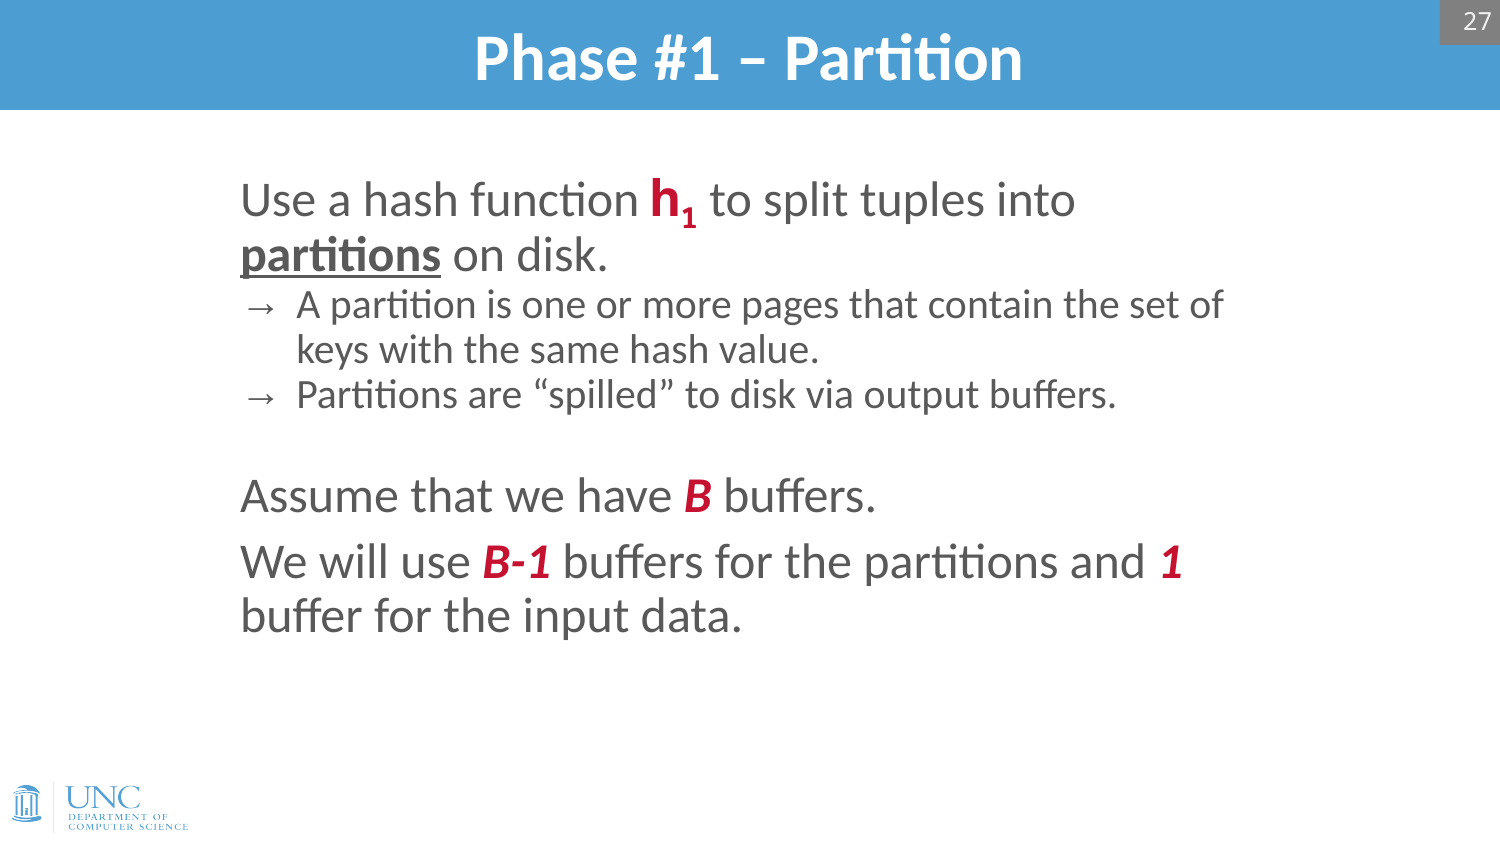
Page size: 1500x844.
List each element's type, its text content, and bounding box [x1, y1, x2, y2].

text_box 27 [1439, 0, 1500, 45]
list Use a hash function h1 to split tuples into partitions on disk. A partition is one or more pages that contain the set of keys with the same hash value. Partitions are “spilled” to disk via output buffers. Assume that we have B buffers. We will use B-1 buffers for the partitions and 1 buffer for the input data. [225, 159, 1275, 760]
picture [12, 782, 188, 833]
title Phase #1 – Partition [0, 0, 1500, 110]
